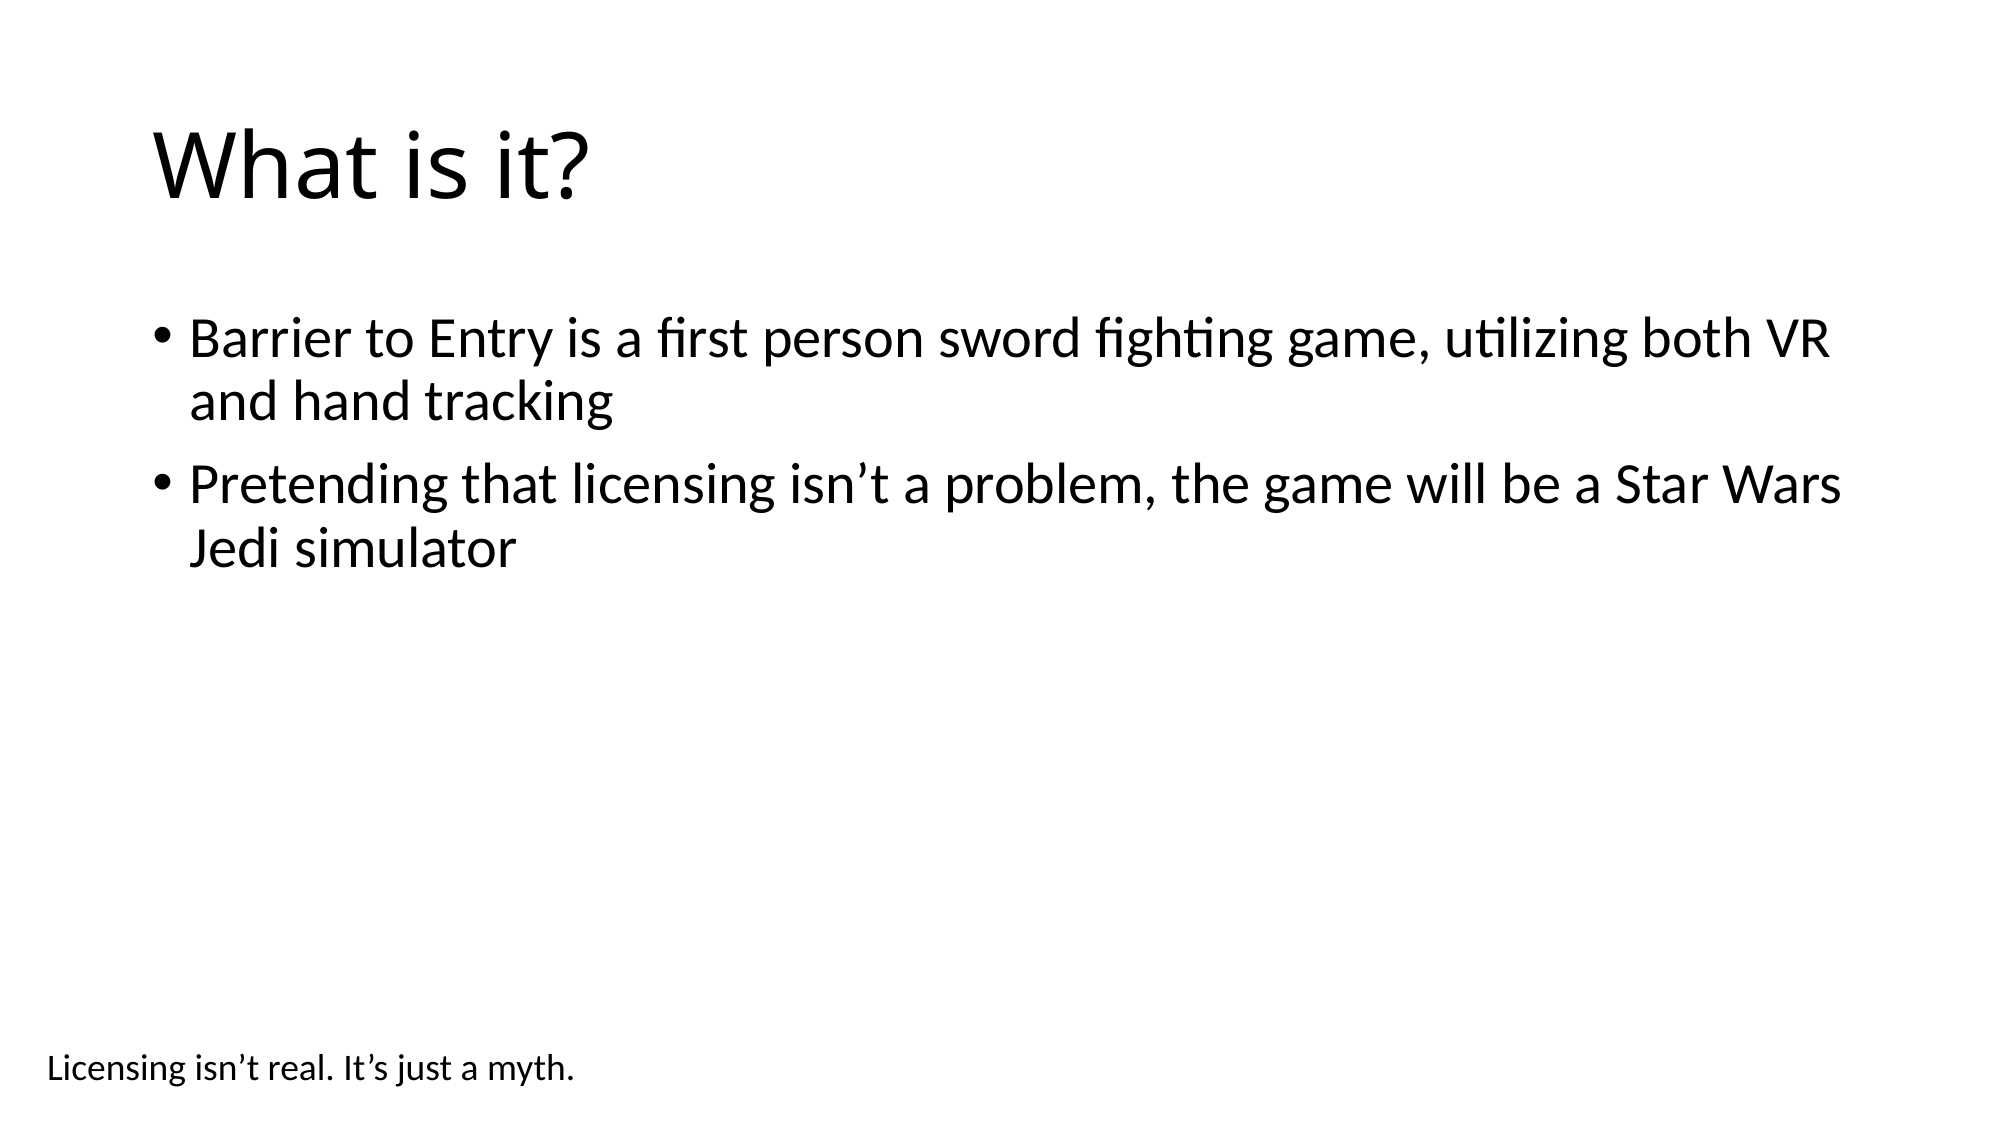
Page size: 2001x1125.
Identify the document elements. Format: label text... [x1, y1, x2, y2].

list Barrier to Entry is a first person sword fighting game, utilizing both VR and hand tracking Pretending that licensing isn’t a problem, the game will be a Star Wars Jedi simulator [137, 299, 1863, 1014]
title What is it? [137, 59, 1863, 278]
text_box Licensing isn’t real. It’s just a myth. [32, 1035, 592, 1096]
